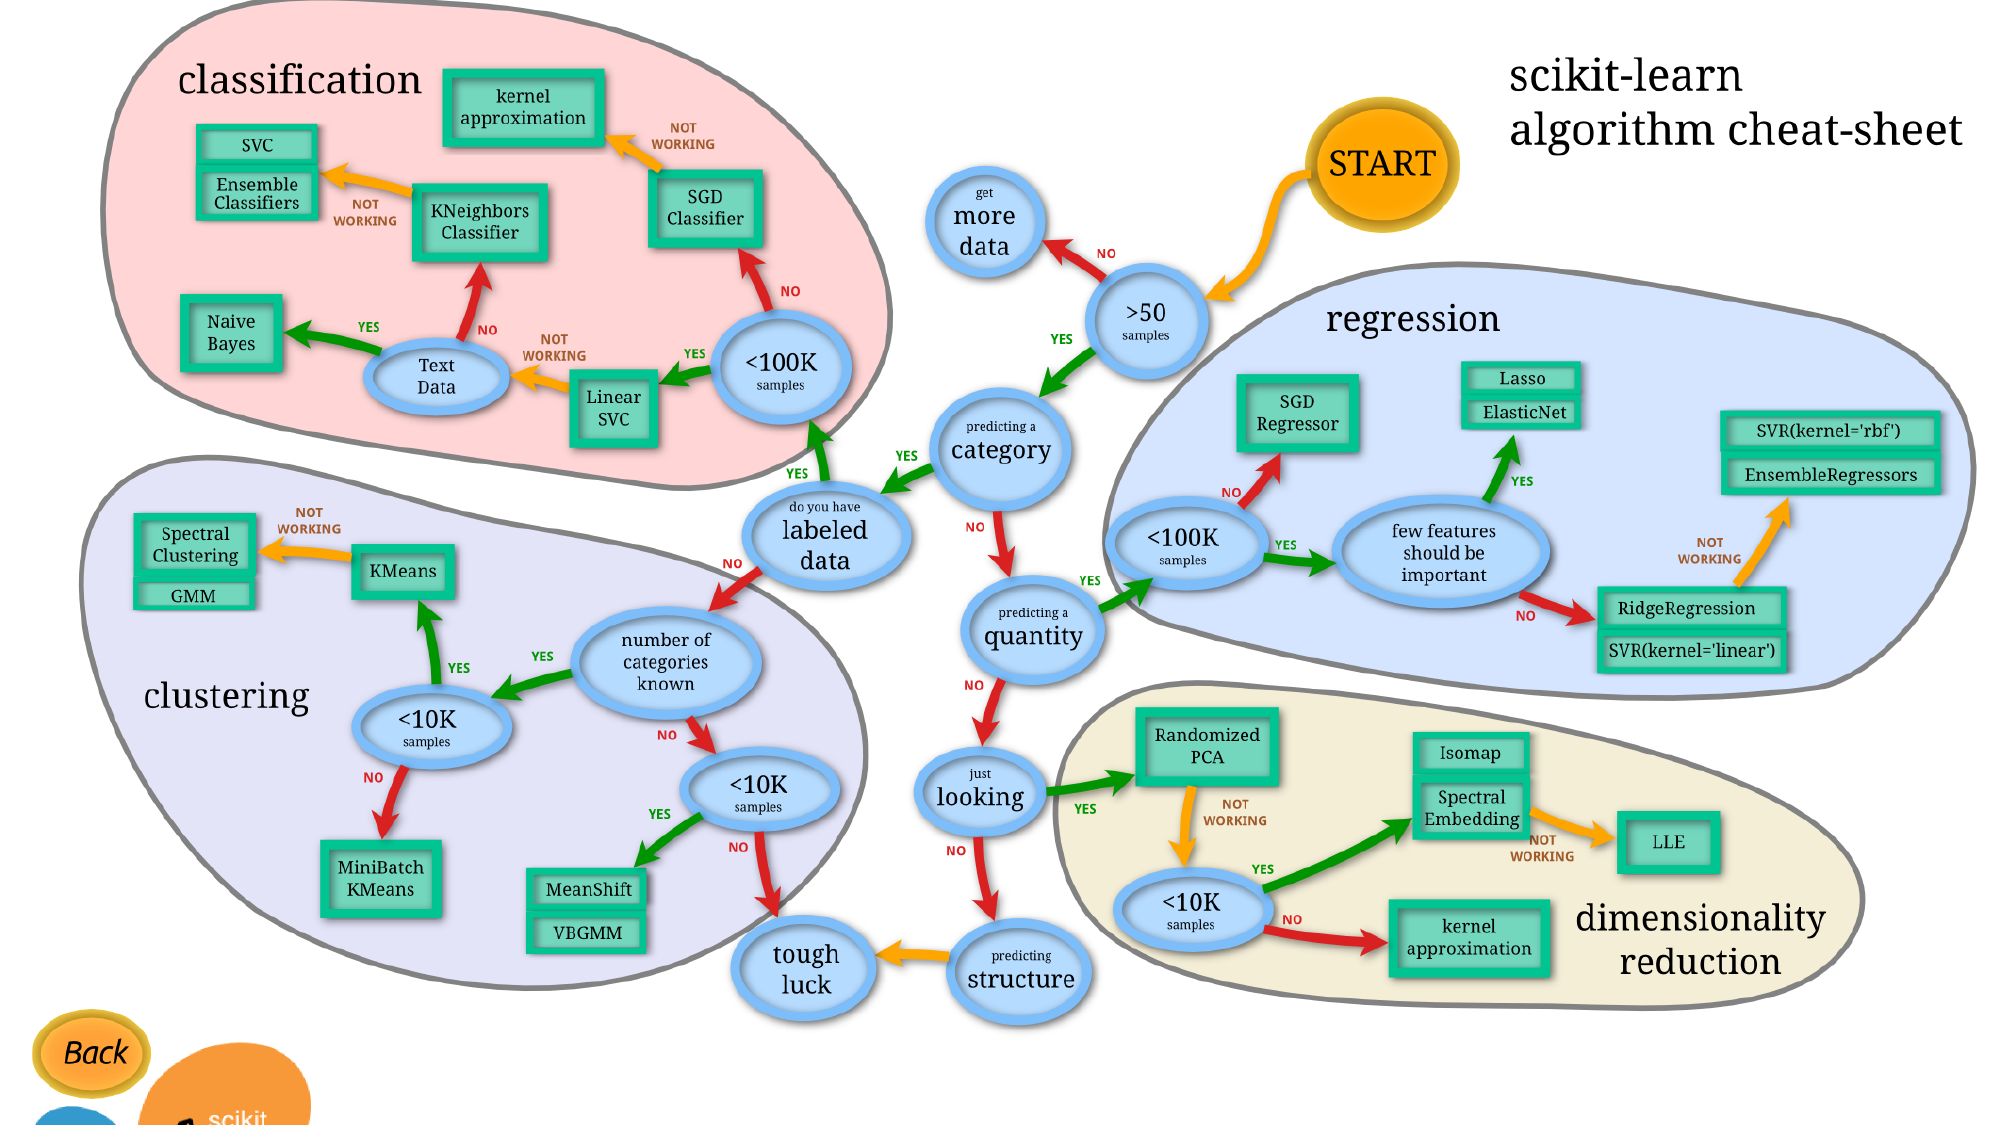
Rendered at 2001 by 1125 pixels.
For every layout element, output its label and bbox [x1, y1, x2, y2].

list [0, 0, 2000, 1125]
